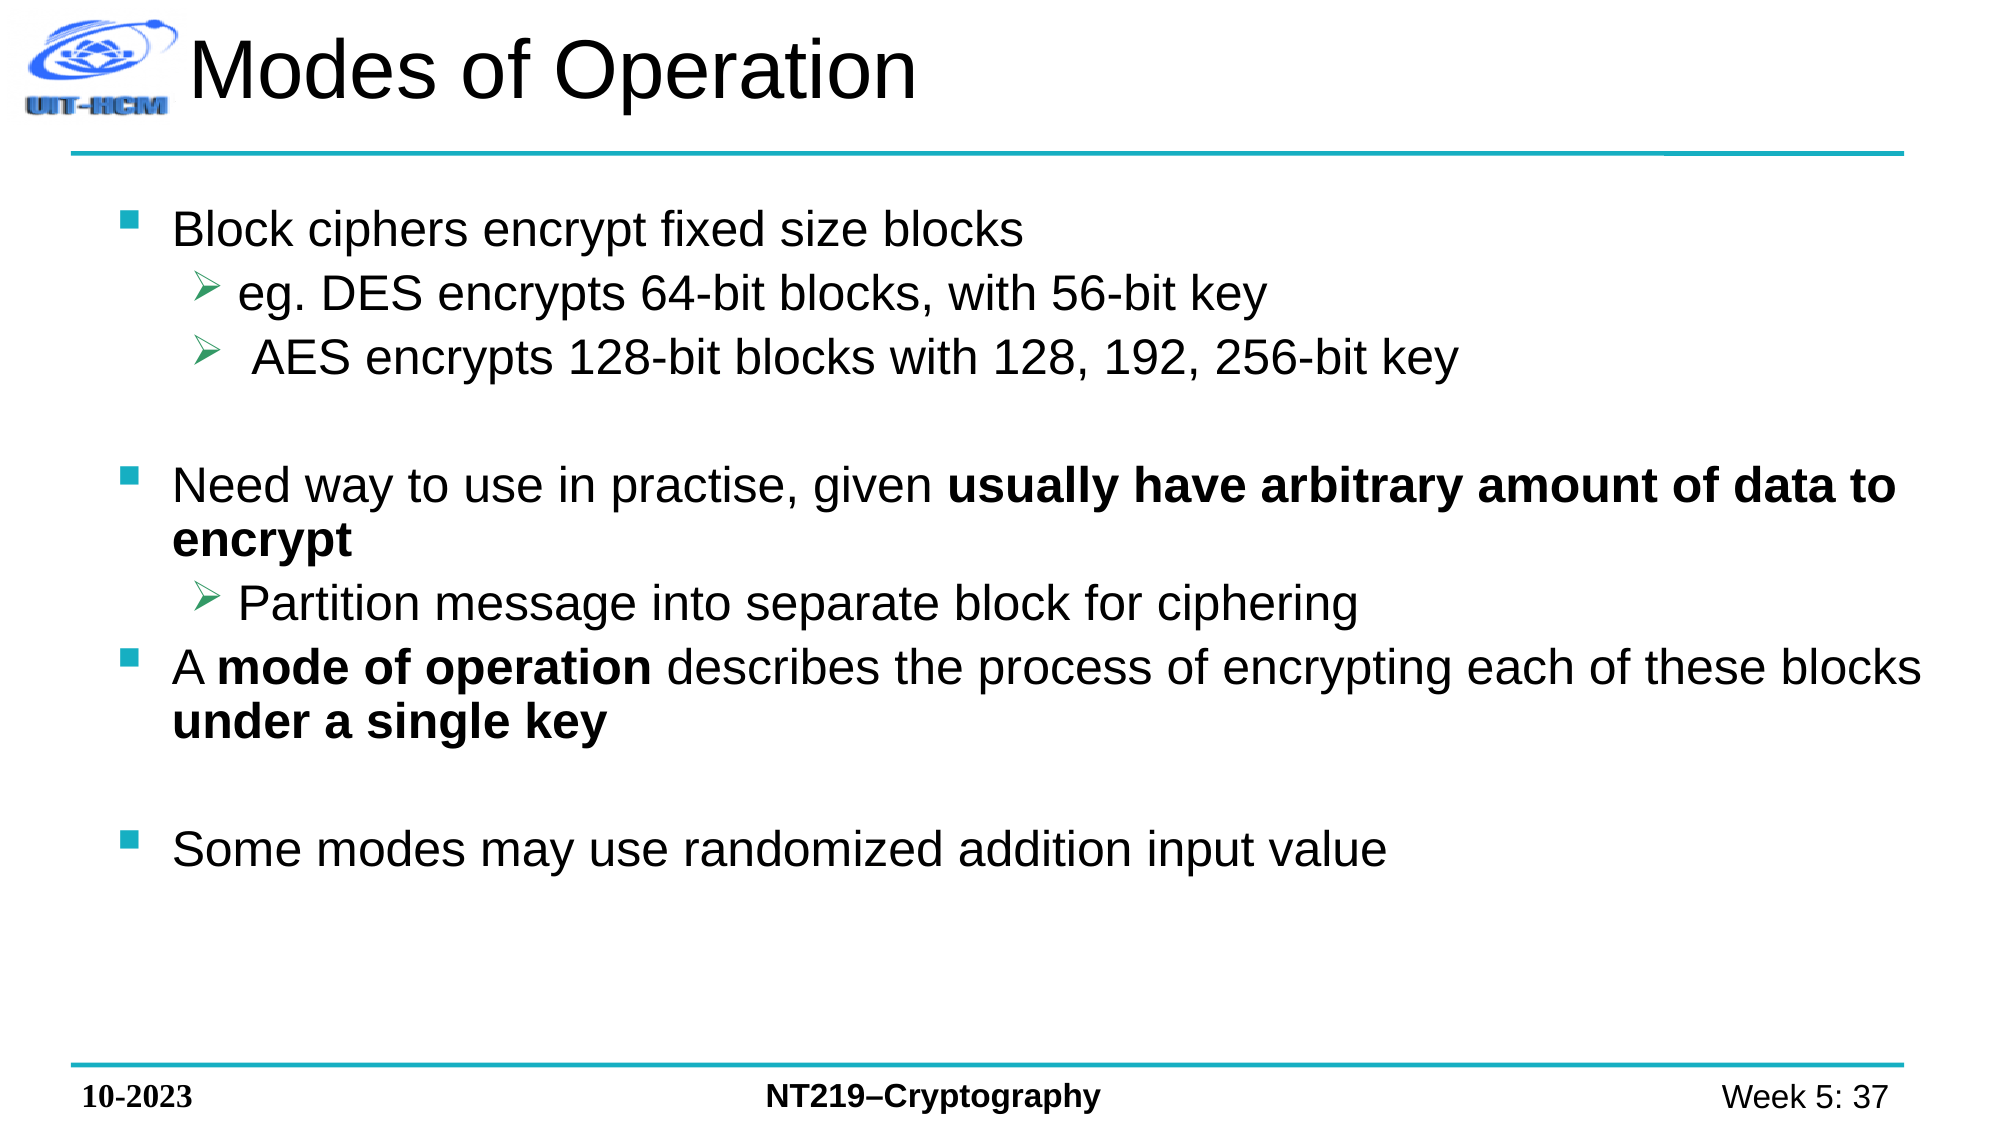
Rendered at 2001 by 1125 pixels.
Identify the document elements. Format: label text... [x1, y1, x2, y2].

picture [7, 8, 173, 125]
list Block ciphers encrypt fixed size blocks eg. DES encrypts 64-bit blocks, with 56-bit key AES encrypts 128-bit blocks with 128, 192, 256-bit key Need way to use in practise, given usually have arbitrary amount of data to encrypt Partition message into separate block for ciphering A mode of operation describes the process of encrypting each of these blocks under a single key Some modes may use randomized addition input value [100, 196, 1969, 1007]
title Modes of Operation [173, 0, 1378, 130]
